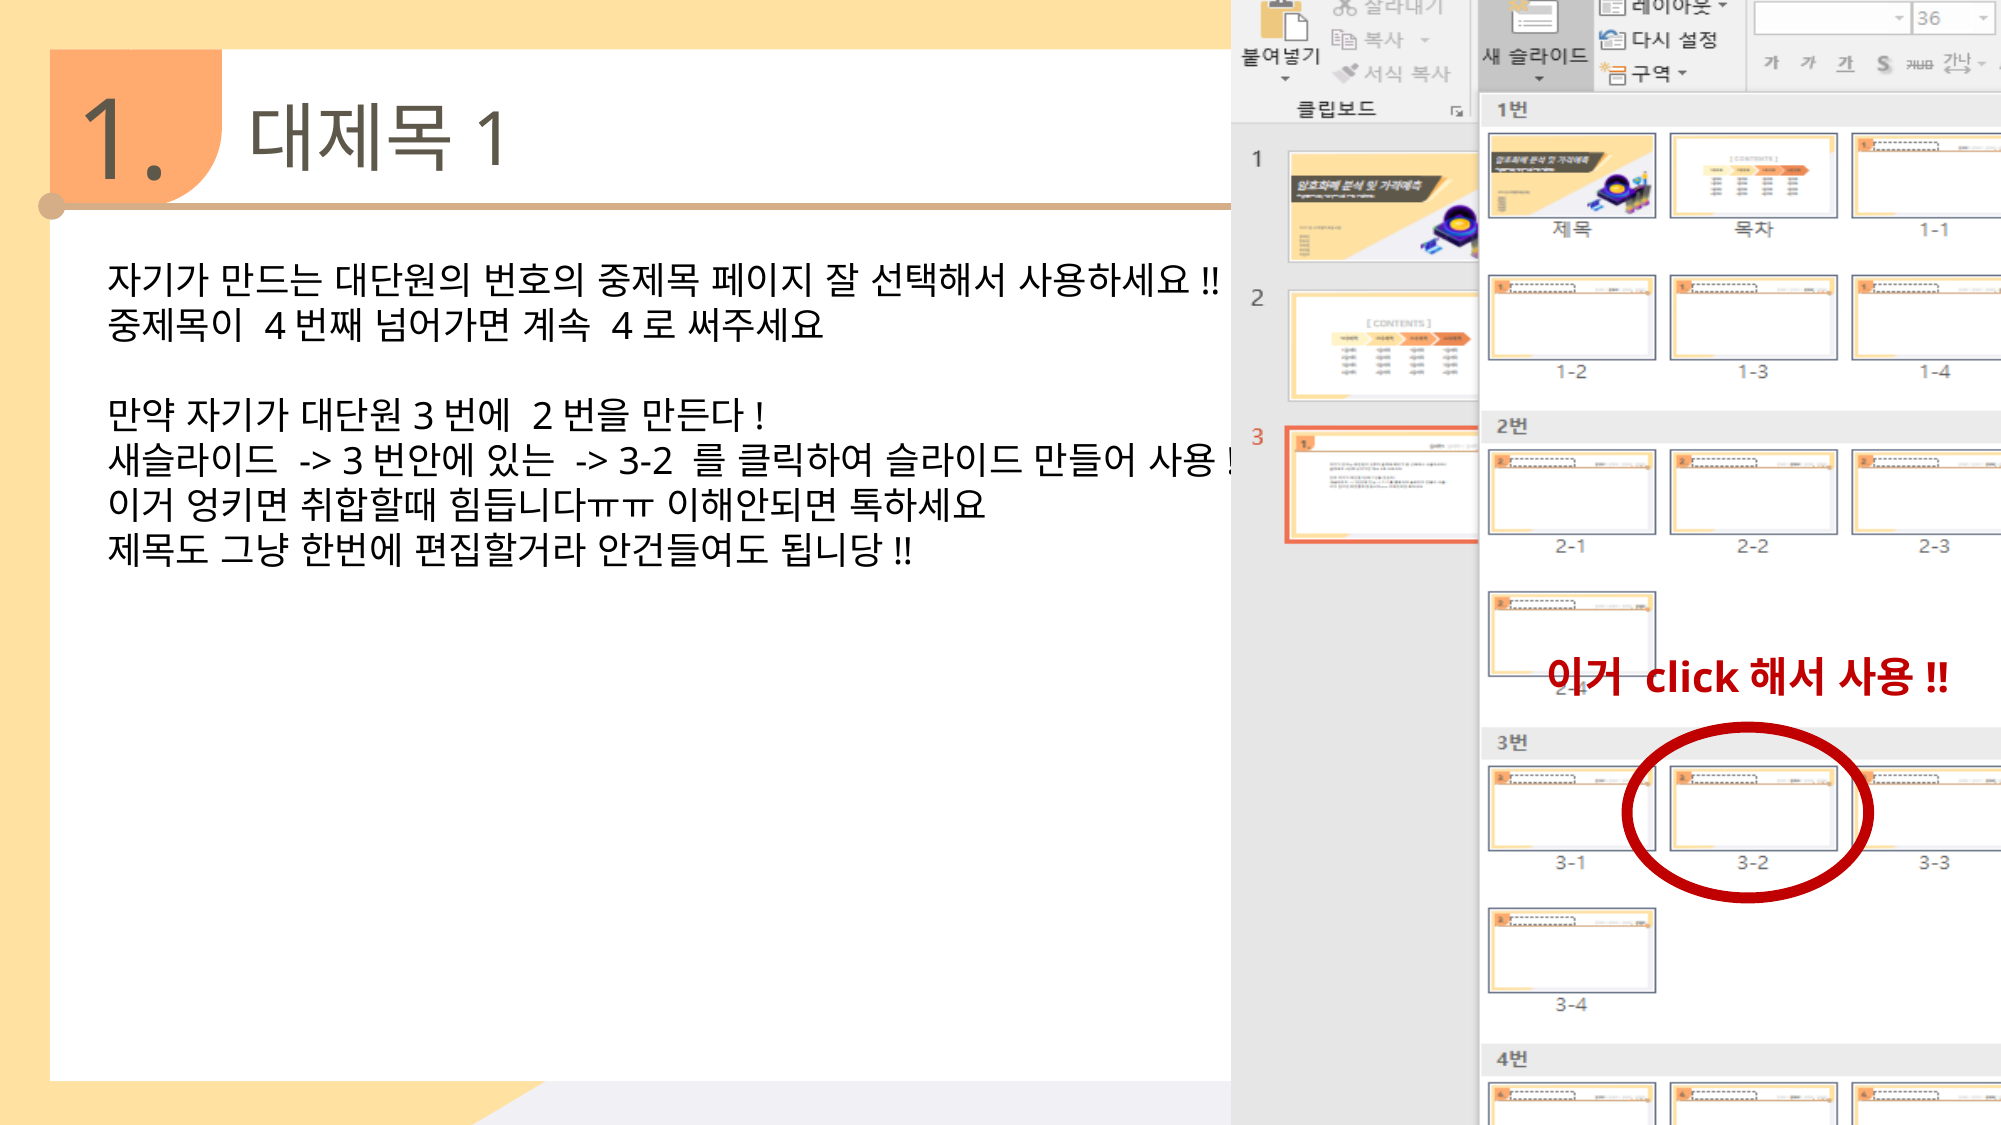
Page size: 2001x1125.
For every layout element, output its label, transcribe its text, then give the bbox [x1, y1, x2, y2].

text_box 자기가 만드는 대단원의 번호의 중제목 페이지 잘 선택해서 사용하세요!! 중제목이 4번째 넘어가면 계속 4로 써주세요 만약 자기가 대단원3번에 2번을 만든다! 새슬라이드 -> 3번안에 있는 -> 3-2 를 클릭하여 슬라이드 만들어 사용! 이거 엉키면 취합할때 힘듭니다ㅠㅠ 이해안되면 톡하세요 제목도 그냥 한번에 편집할거라 안건들여도 됩니당!! [92, 249, 1231, 580]
picture [1231, 0, 2001, 1125]
